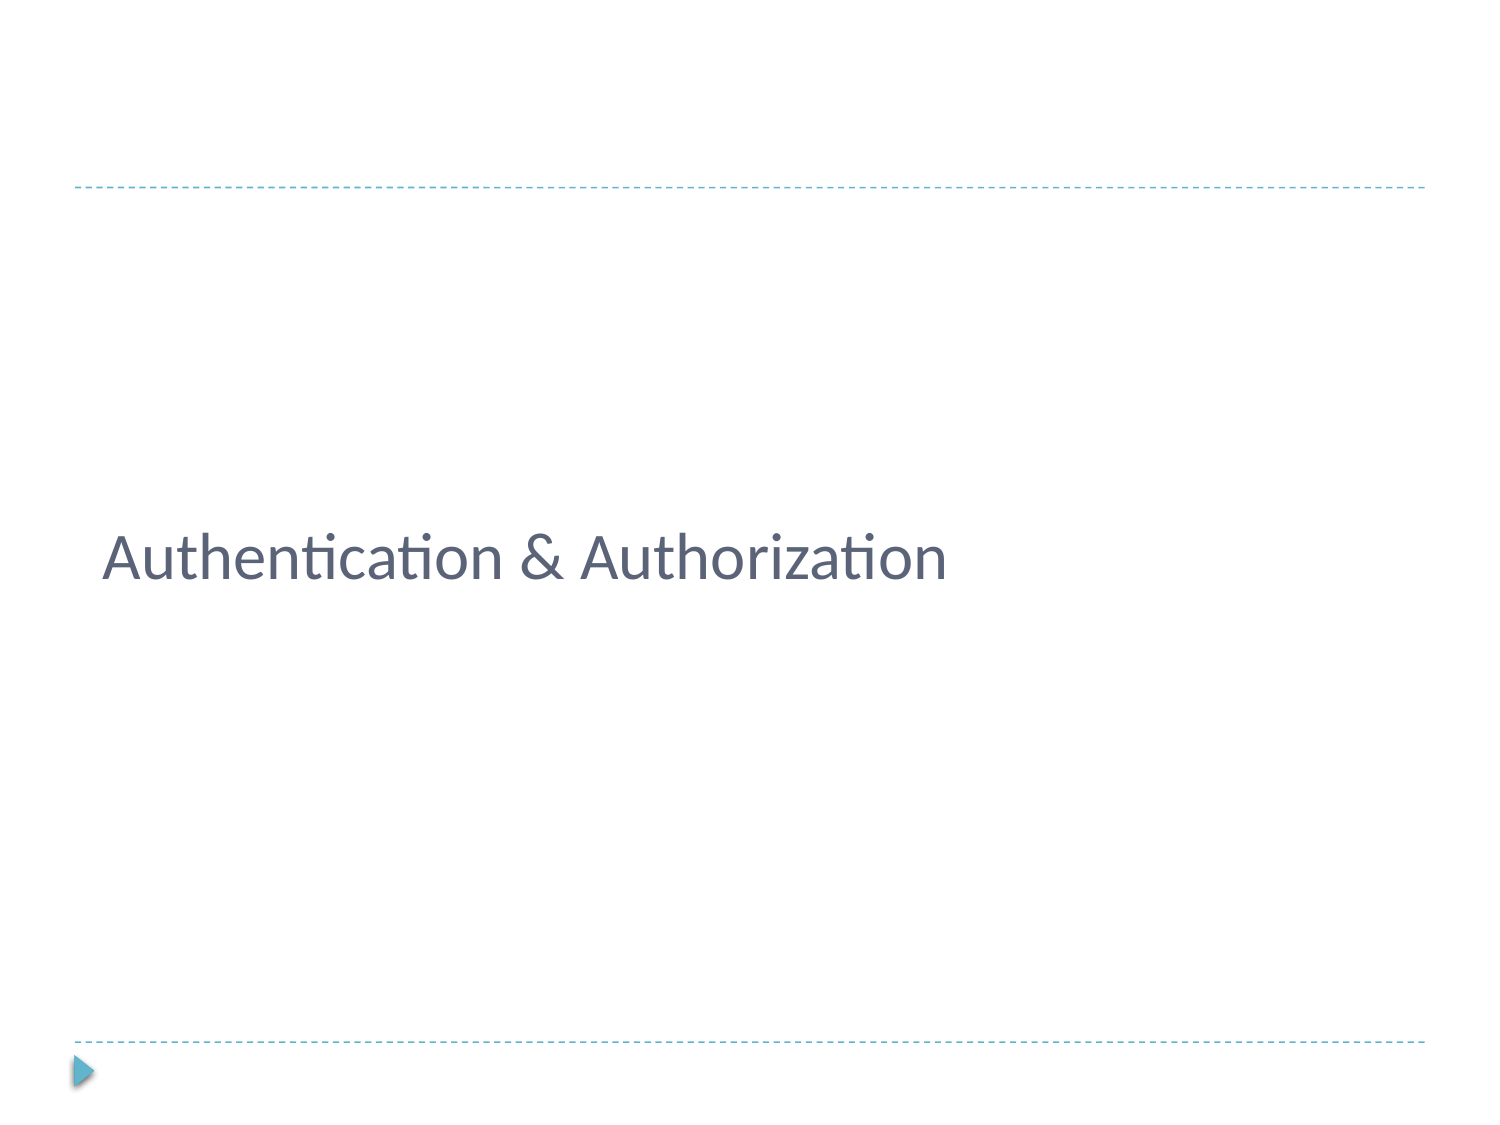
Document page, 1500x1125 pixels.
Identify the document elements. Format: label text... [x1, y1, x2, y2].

title Authentication & Authorization [87, 450, 1438, 600]
